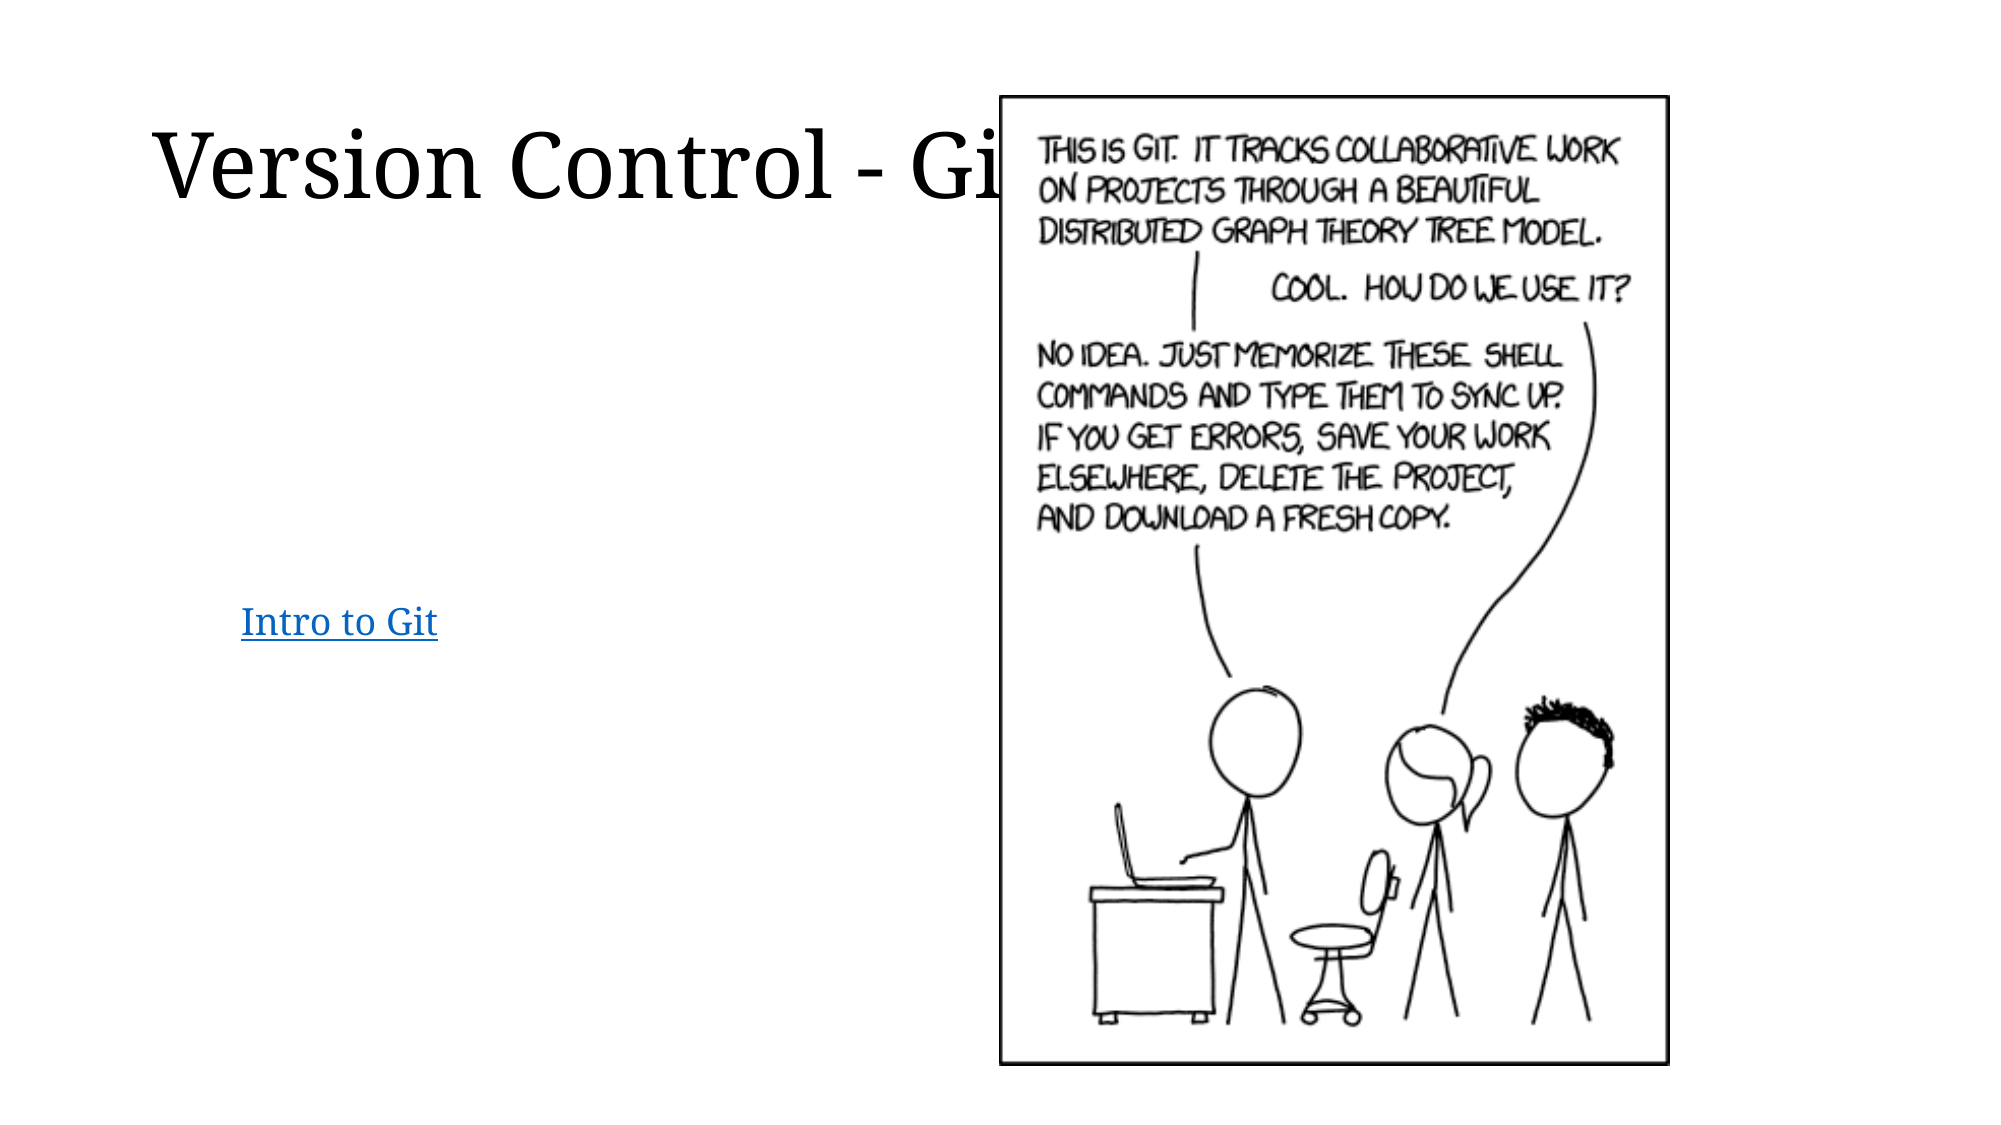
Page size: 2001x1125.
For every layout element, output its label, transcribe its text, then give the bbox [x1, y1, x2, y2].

title Version Control - Git [137, 59, 1863, 278]
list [999, 95, 1670, 1066]
text_box Intro to Git [226, 590, 454, 657]
